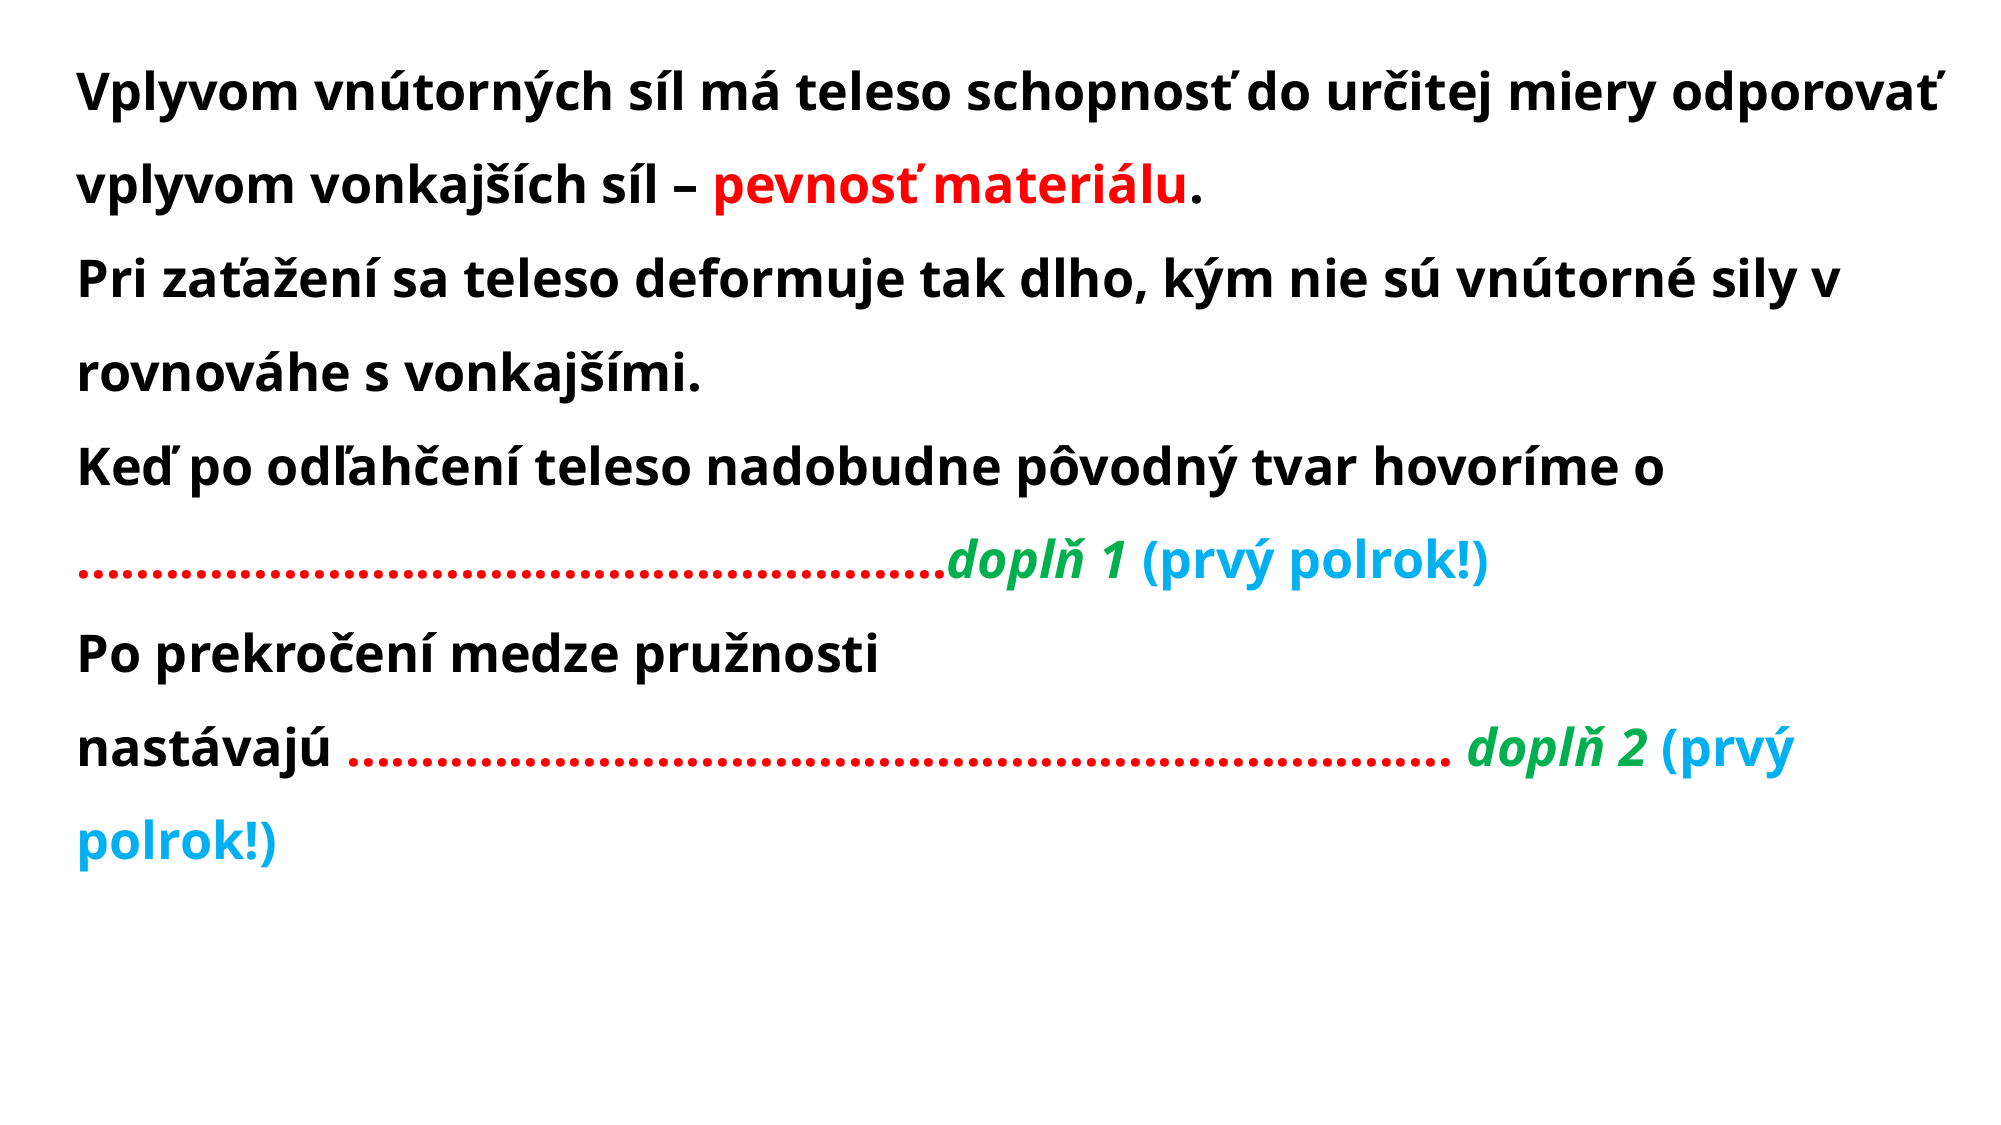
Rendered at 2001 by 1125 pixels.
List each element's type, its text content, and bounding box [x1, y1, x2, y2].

text_box Vplyvom vnútorných síl má teleso schopnosť do určitej miery odporovať vplyvom vonkajších síl – pevnosť materiálu. Pri zaťažení sa teleso deformuje tak dlho, kým nie sú vnútorné sily v rovnováhe s vonkajšími. Keď po odľahčení teleso nadobudne pôvodný tvar hovoríme o ...........................................................doplň 1 (prvý polrok!) Po prekročení medze pružnosti nastávajú ........................................................................... doplň 2 (prvý polrok!) [61, 19, 2000, 878]
